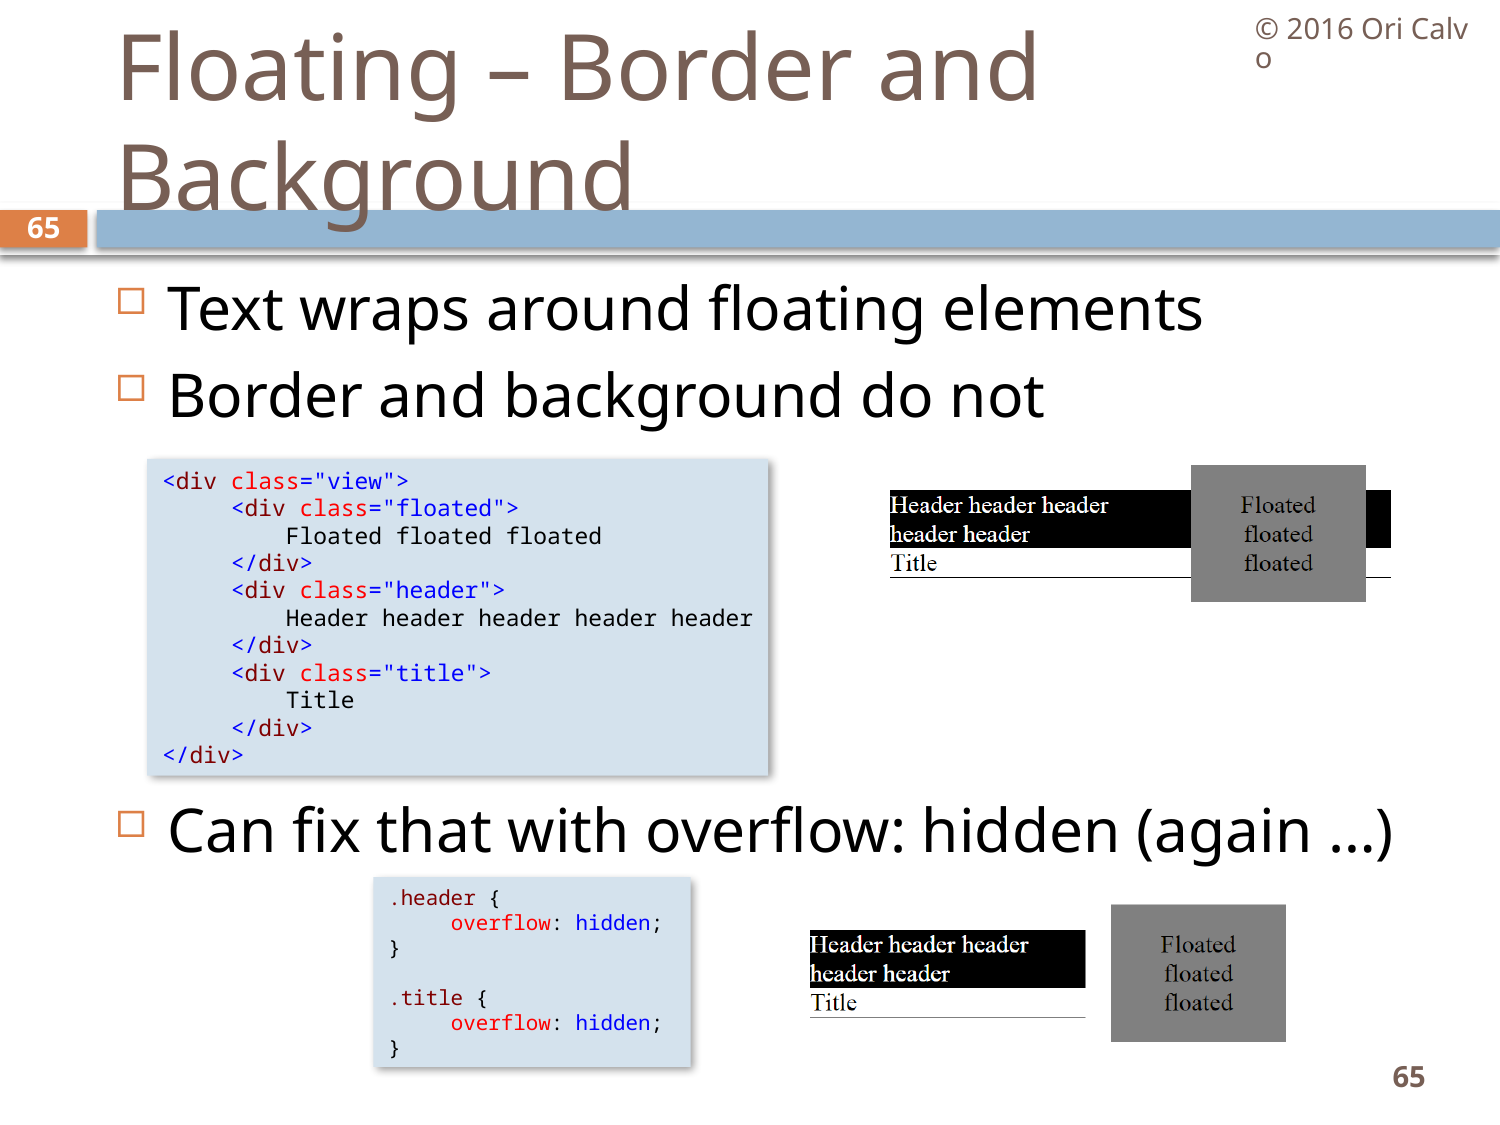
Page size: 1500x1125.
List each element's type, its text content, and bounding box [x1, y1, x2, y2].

picture [796, 894, 1299, 1051]
slide_number 65 [0, 208, 88, 249]
text_box <div class="view"> <div class="floated"> Floated floated floated </div> <div class="header"> Header header header header header </div> <div class="title"> Title </div> </div> [147, 458, 769, 776]
text_box .header { overflow: hidden; } .title { overflow: hidden; } [373, 877, 691, 1067]
footer © 2016 Ori Calvo [1240, 0, 1500, 60]
title Floating – Border and Background [100, 37, 1438, 200]
picture [871, 456, 1411, 620]
list Text wraps around floating elements Border and background do not Can fix that with overflow: hidden (again …) [100, 262, 1438, 1000]
